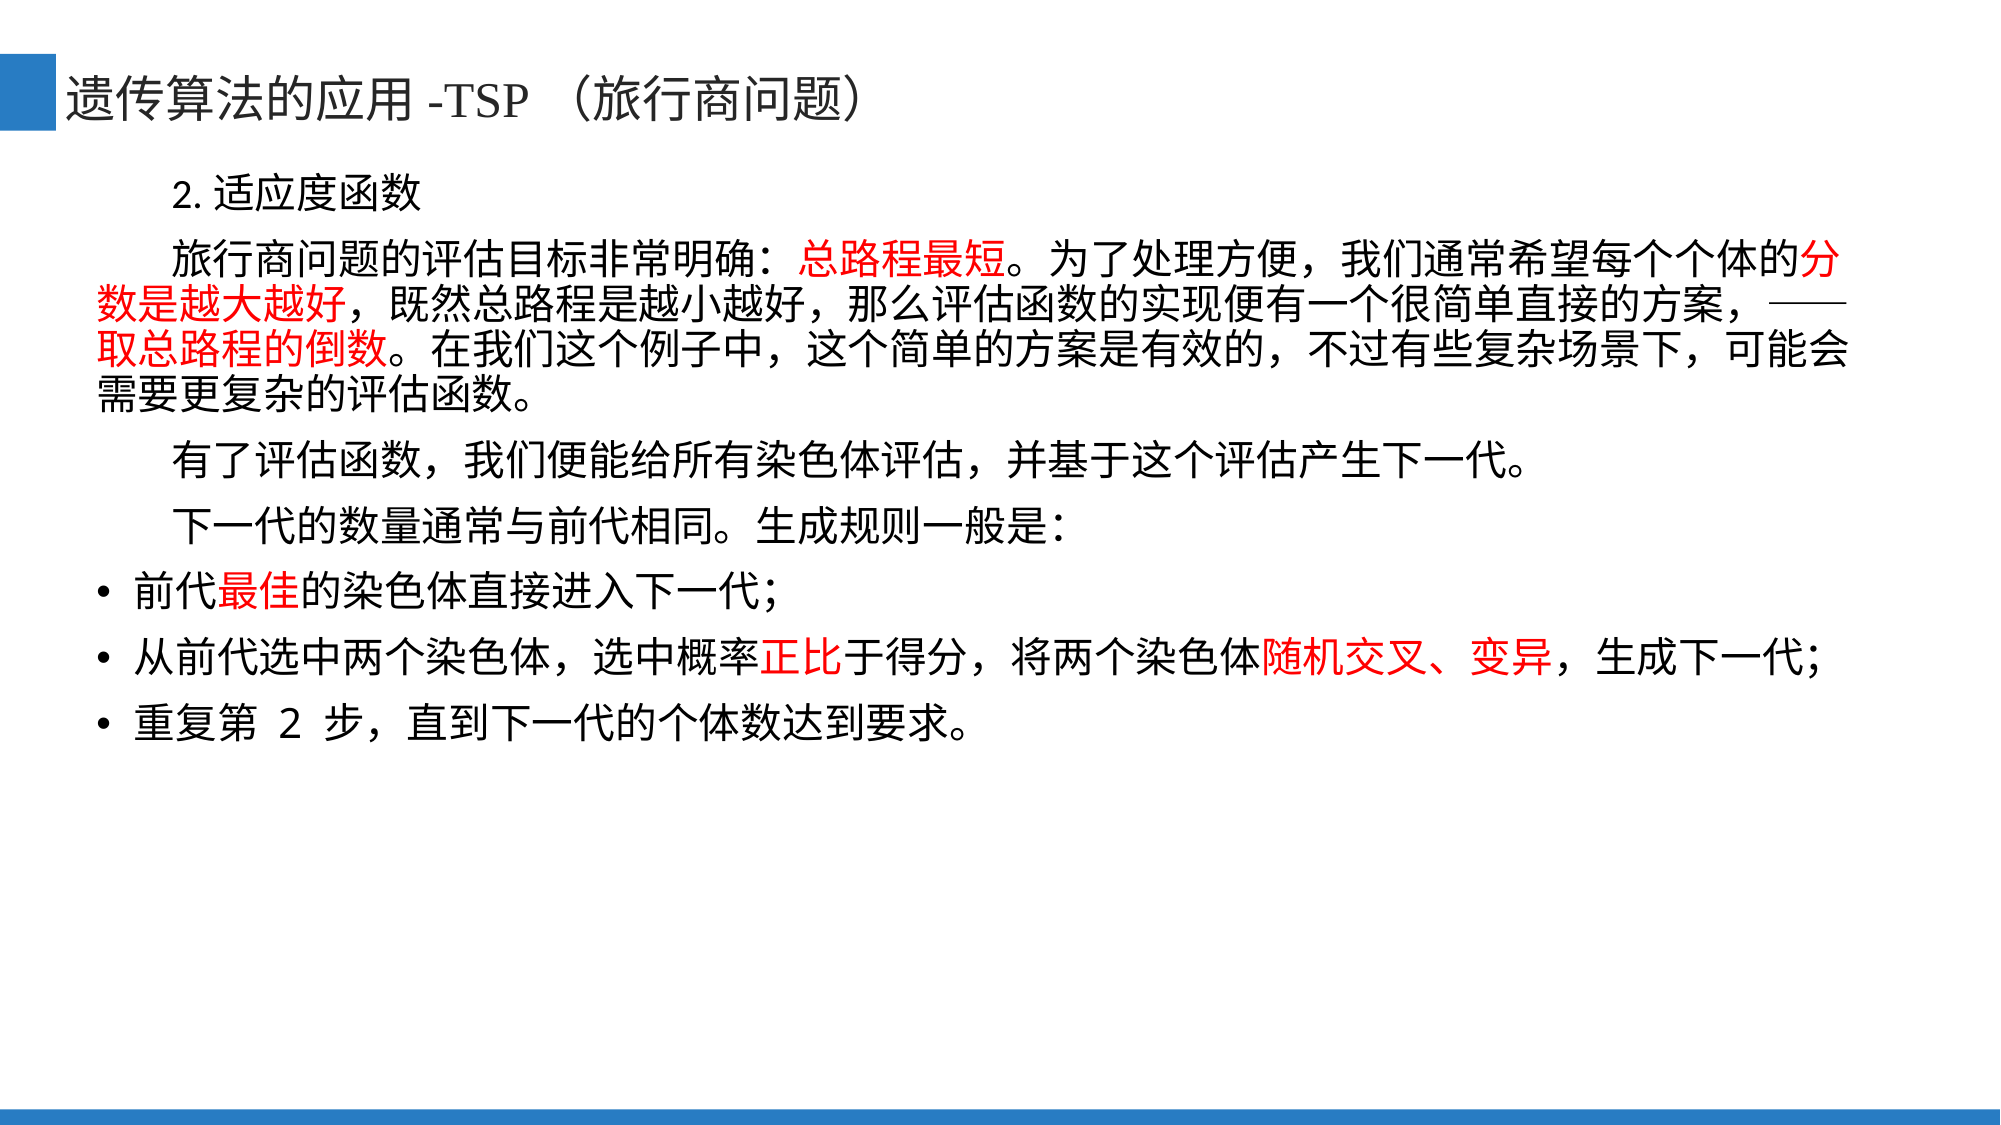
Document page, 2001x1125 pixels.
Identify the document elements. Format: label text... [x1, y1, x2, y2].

text_box [0, 1109, 2000, 1125]
text_box 遗传算法的应用-TSP（旅行商问题） [57, 59, 900, 135]
list 2.适应度函数 旅行商问题的评估目标非常明确：总路程最短。为了处理方便，我们通常希望每个个体的分数是越大越好，既然总路程是越小越好，那么评估函数的实现便有一个很简单直接的方案，——取总路程的倒数。在我们这个例子中，这个简单的方案是有效的，不过有些复杂场景下，可能会需要更复杂的评估函数。 有了评估函数，我们便能给所有染色体评估，并基于这个评估产生下一代。 下一代的数量通常与前代相同。生成规则一般是： 前代最佳的染色体直接进入下一代； 从前代选中两个染色体，选中概率正比于得分，将两个染色体随机交叉、变异，生成下一代； 重复第 2 步，直到下一代的个体数达到要求。 [88, 165, 1875, 1034]
text_box [0, 53, 56, 131]
